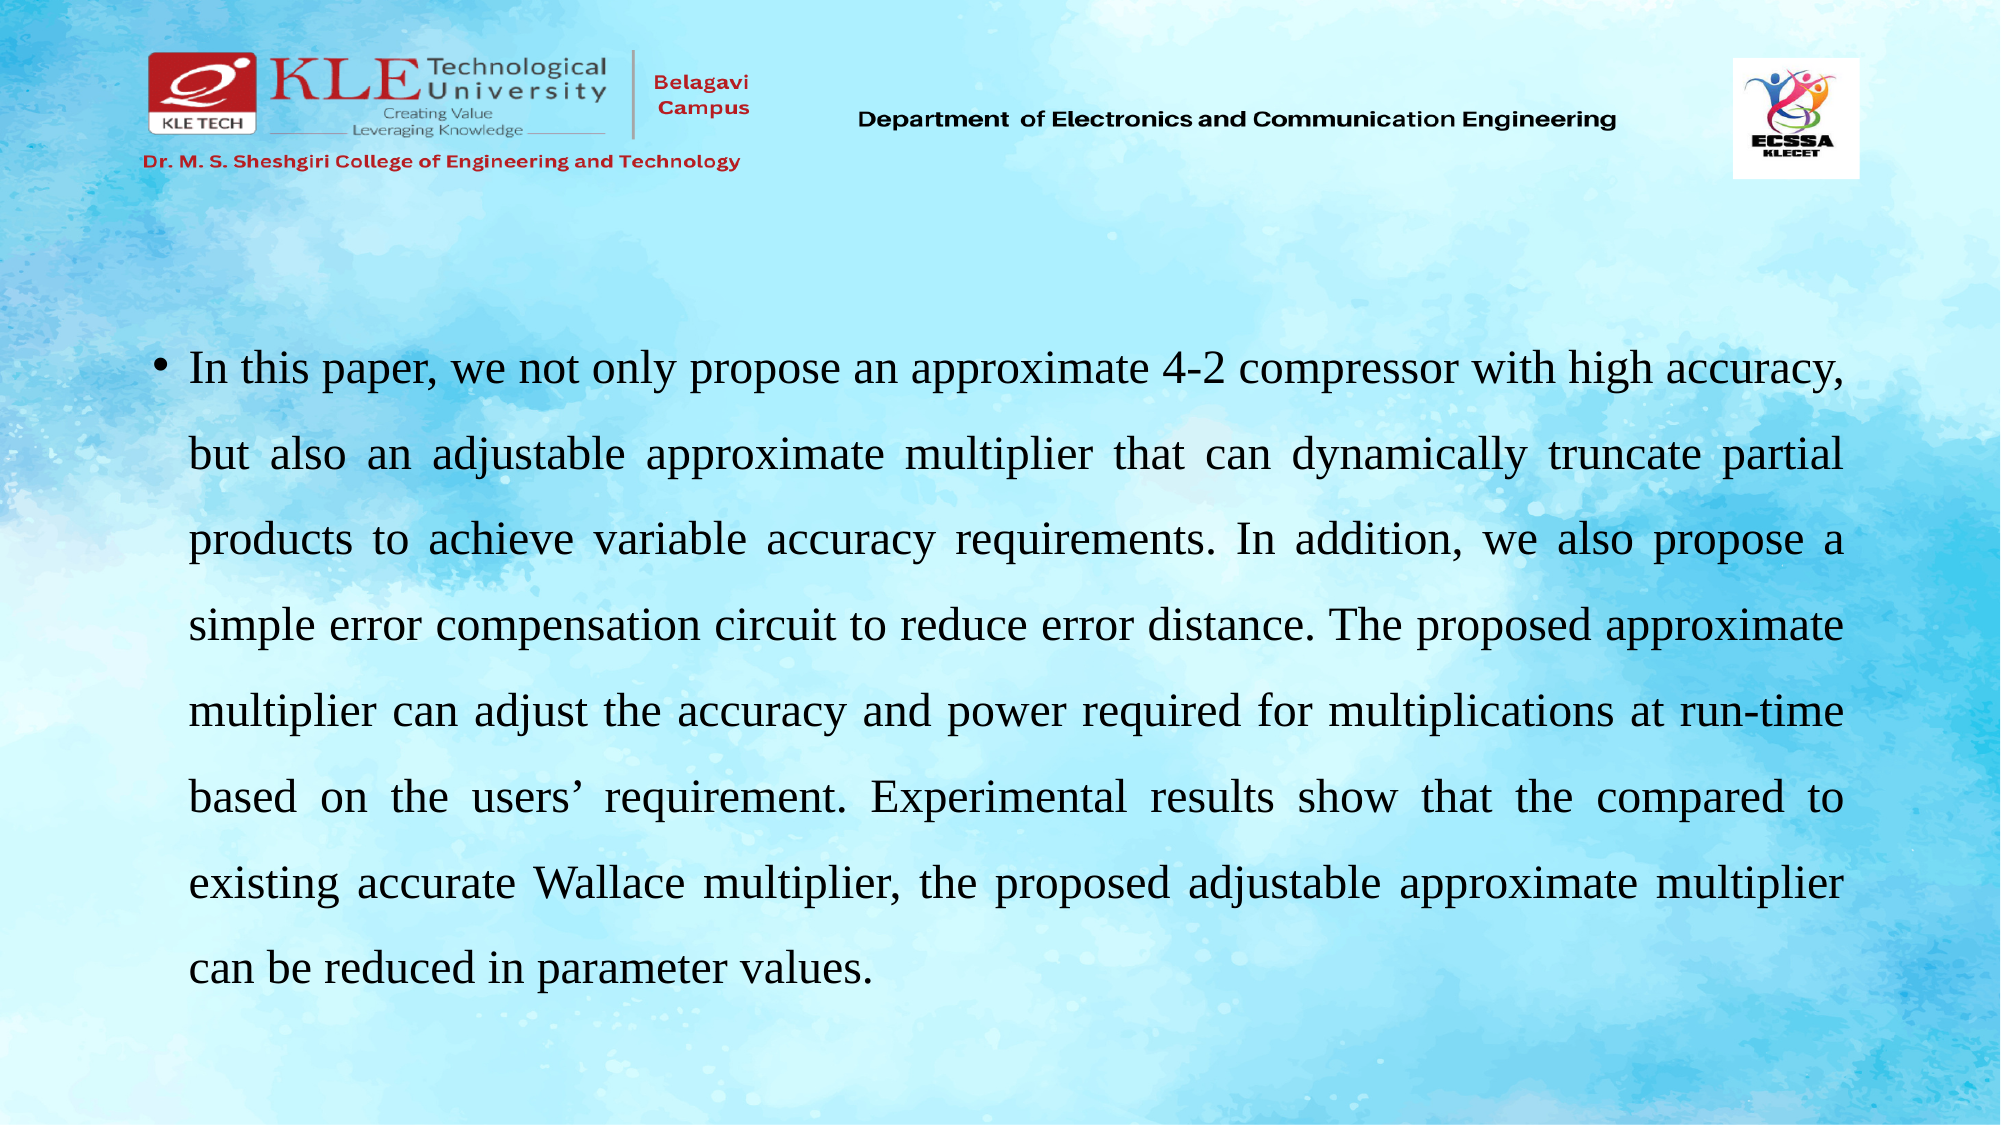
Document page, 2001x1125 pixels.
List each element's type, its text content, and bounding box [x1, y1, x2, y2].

list In this paper, we not only propose an approximate 4-2 compressor with high accuracy, but also an adjustable approximate multiplier that can dynamically truncate partial products to achieve variable accuracy requirements. In addition, we also propose a simple error compensation circuit to reduce error distance. The proposed approximate multiplier can adjust the accuracy and power required for multiplications at run-time based on the users’ requirement. Experimental results show that the compared to existing accurate Wallace multiplier, the proposed adjustable approximate multiplier can be reduced in parameter values. [137, 299, 1863, 1014]
picture [0, 0, 2001, 1125]
